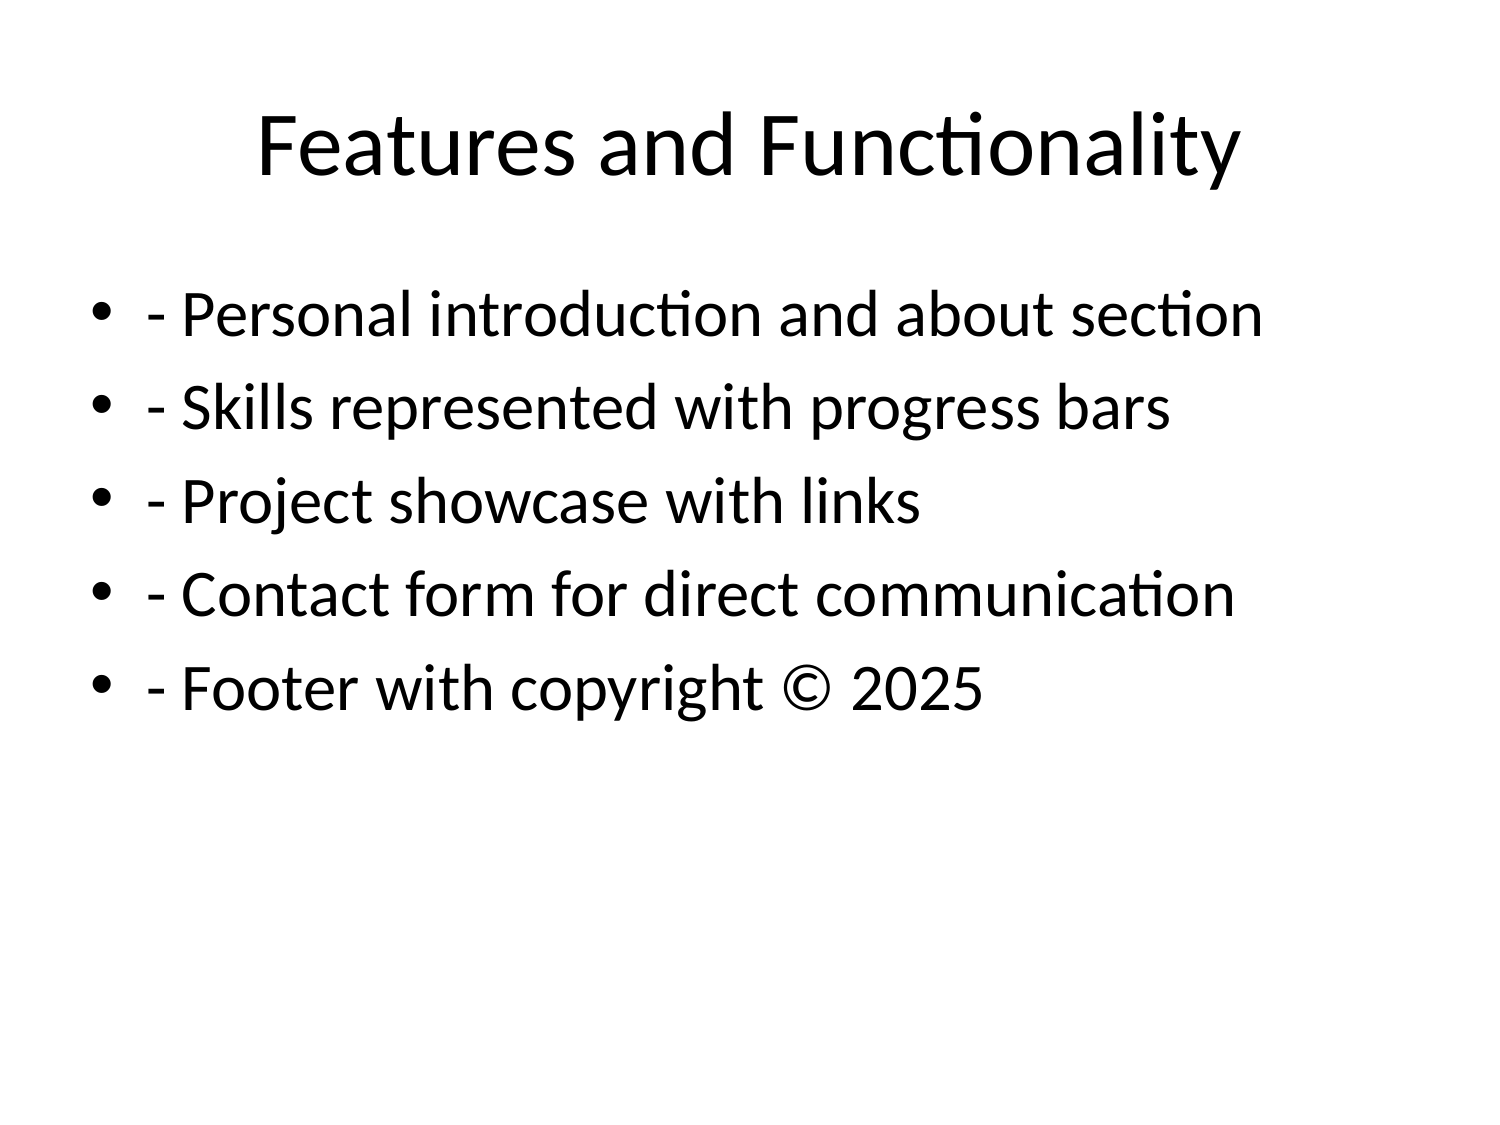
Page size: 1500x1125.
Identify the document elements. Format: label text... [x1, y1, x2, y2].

list - Personal introduction and about section - Skills represented with progress bars - Project showcase with links - Contact form for direct communication - Footer with copyright © 2025 [74, 261, 1426, 1006]
title Features and Functionality [74, 44, 1426, 234]
